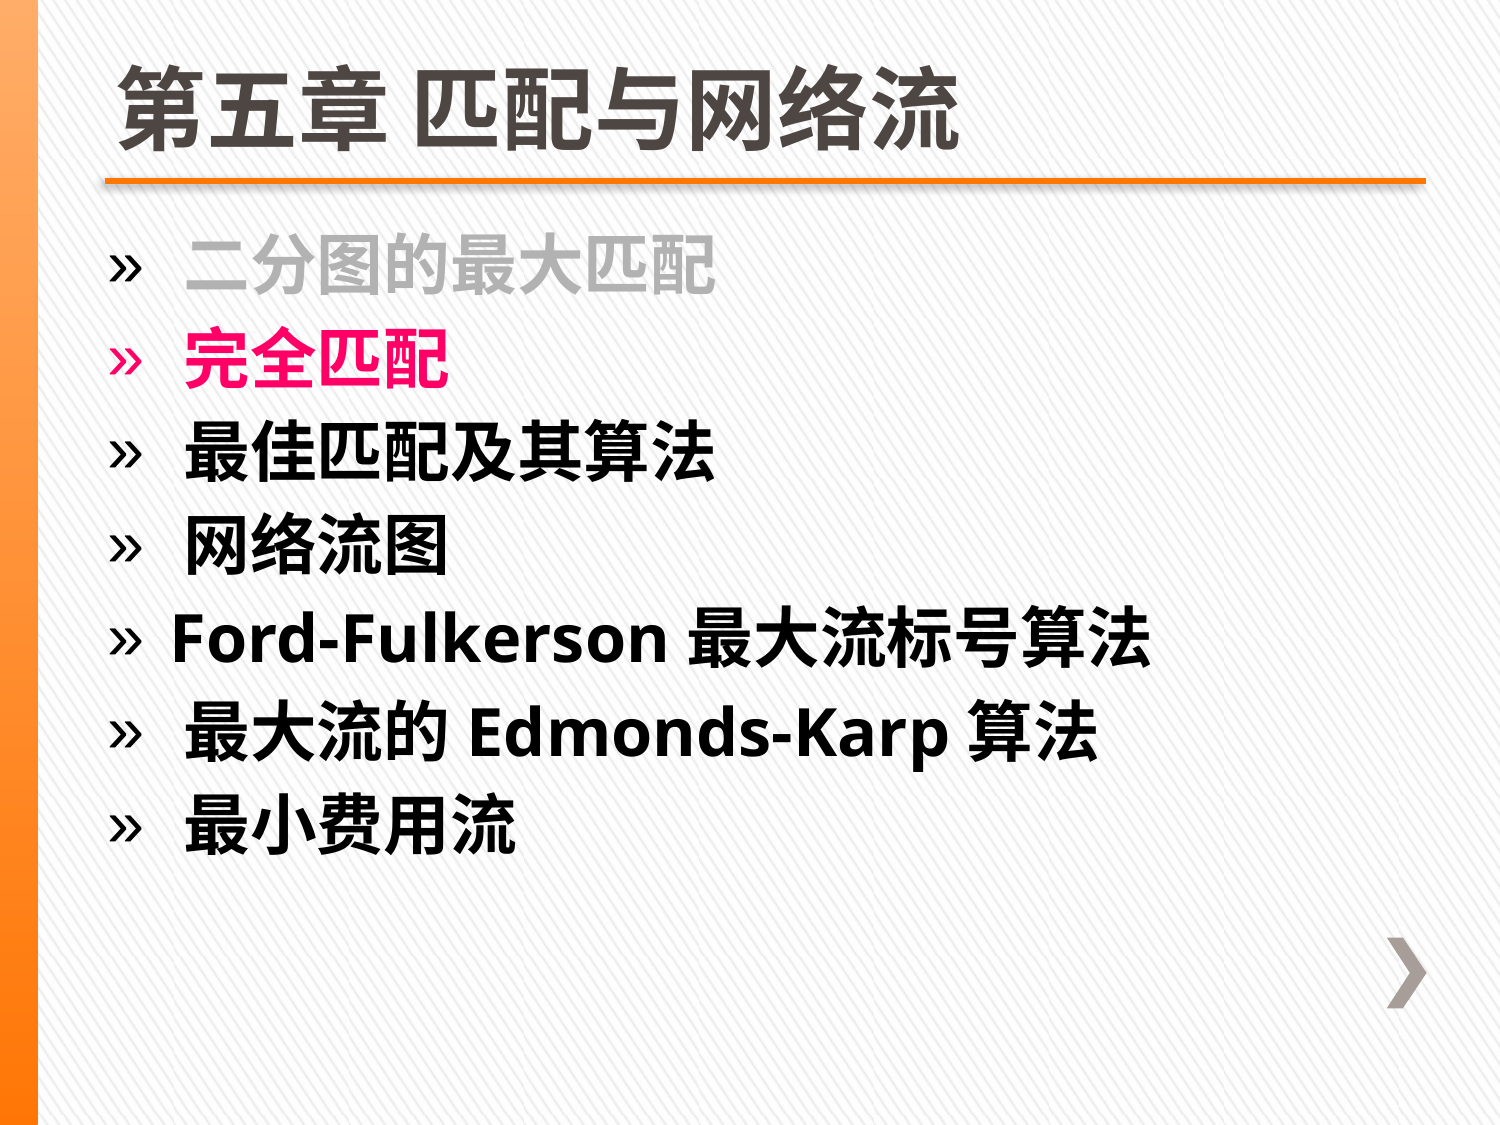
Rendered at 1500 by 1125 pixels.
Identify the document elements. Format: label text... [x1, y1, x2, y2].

title 第五章 匹配与网络流 [99, 0, 1422, 170]
list 二分图的最大匹配 完全匹配 最佳匹配及其算法 网络流图 Ford-Fulkerson最大流标号算法 最大流的Edmonds-Karp算法 最小费用流 [92, 215, 1345, 966]
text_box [0, 281, 37, 285]
